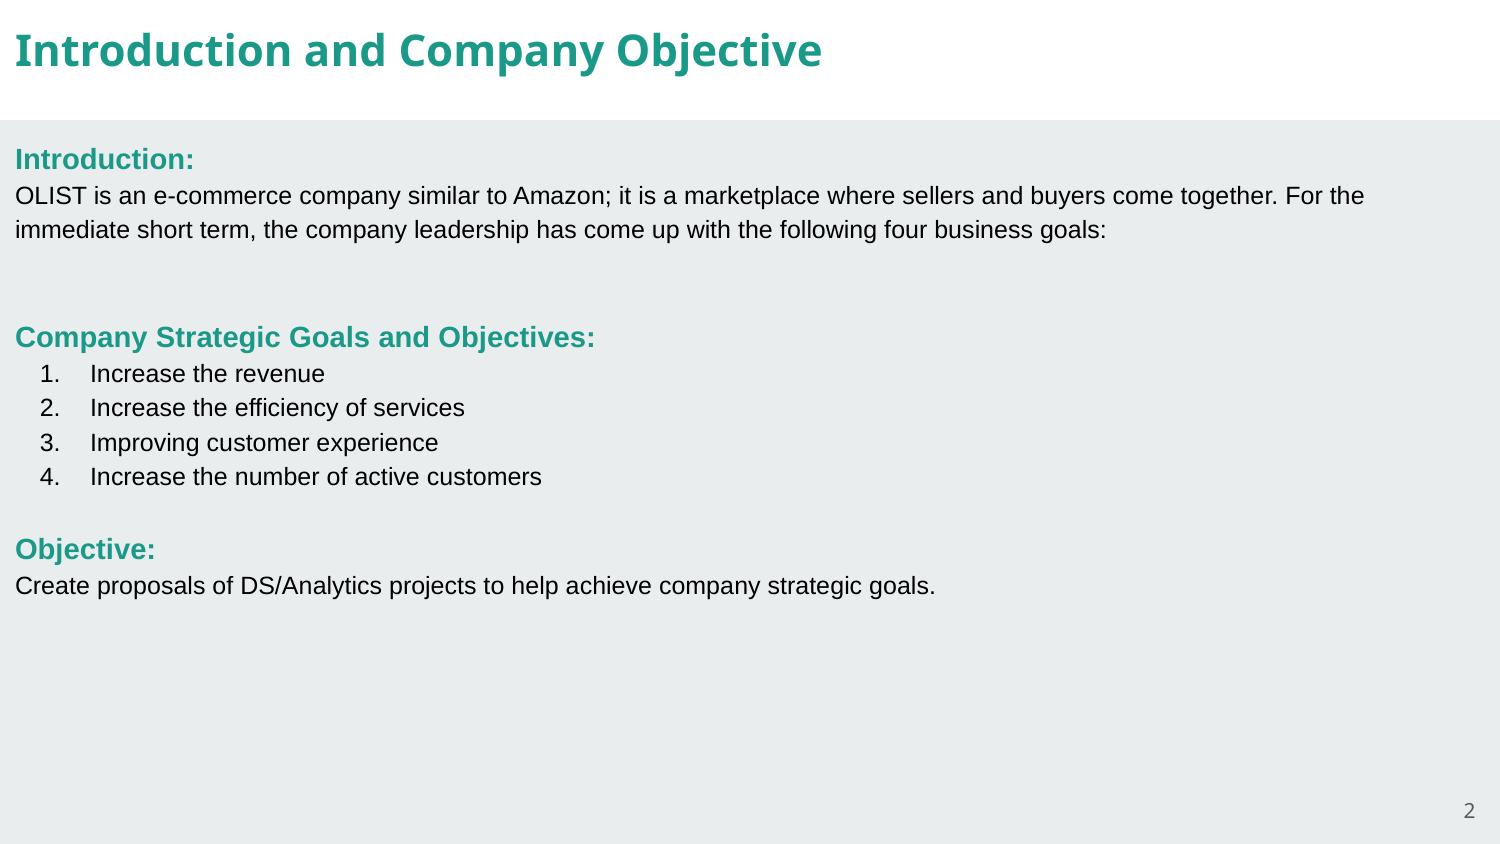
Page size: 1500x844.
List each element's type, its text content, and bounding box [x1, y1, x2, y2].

slide_number 2 [1400, 779, 1491, 844]
text_box Introduction and Company Objective [0, 0, 1343, 95]
title Introduction: OLIST is an e-commerce company similar to Amazon; it is a marketplace where sellers and buyers come together. For the immediate short term, the company leadership has come up with the following four business goals: Company Strategic Goals and Objectives: Increase the revenue Increase the efficiency of services Improving customer experience Increase the number of active customers Objective: Create proposals of DS/Analytics projects to help achieve company strategic goals. [0, 119, 1491, 689]
